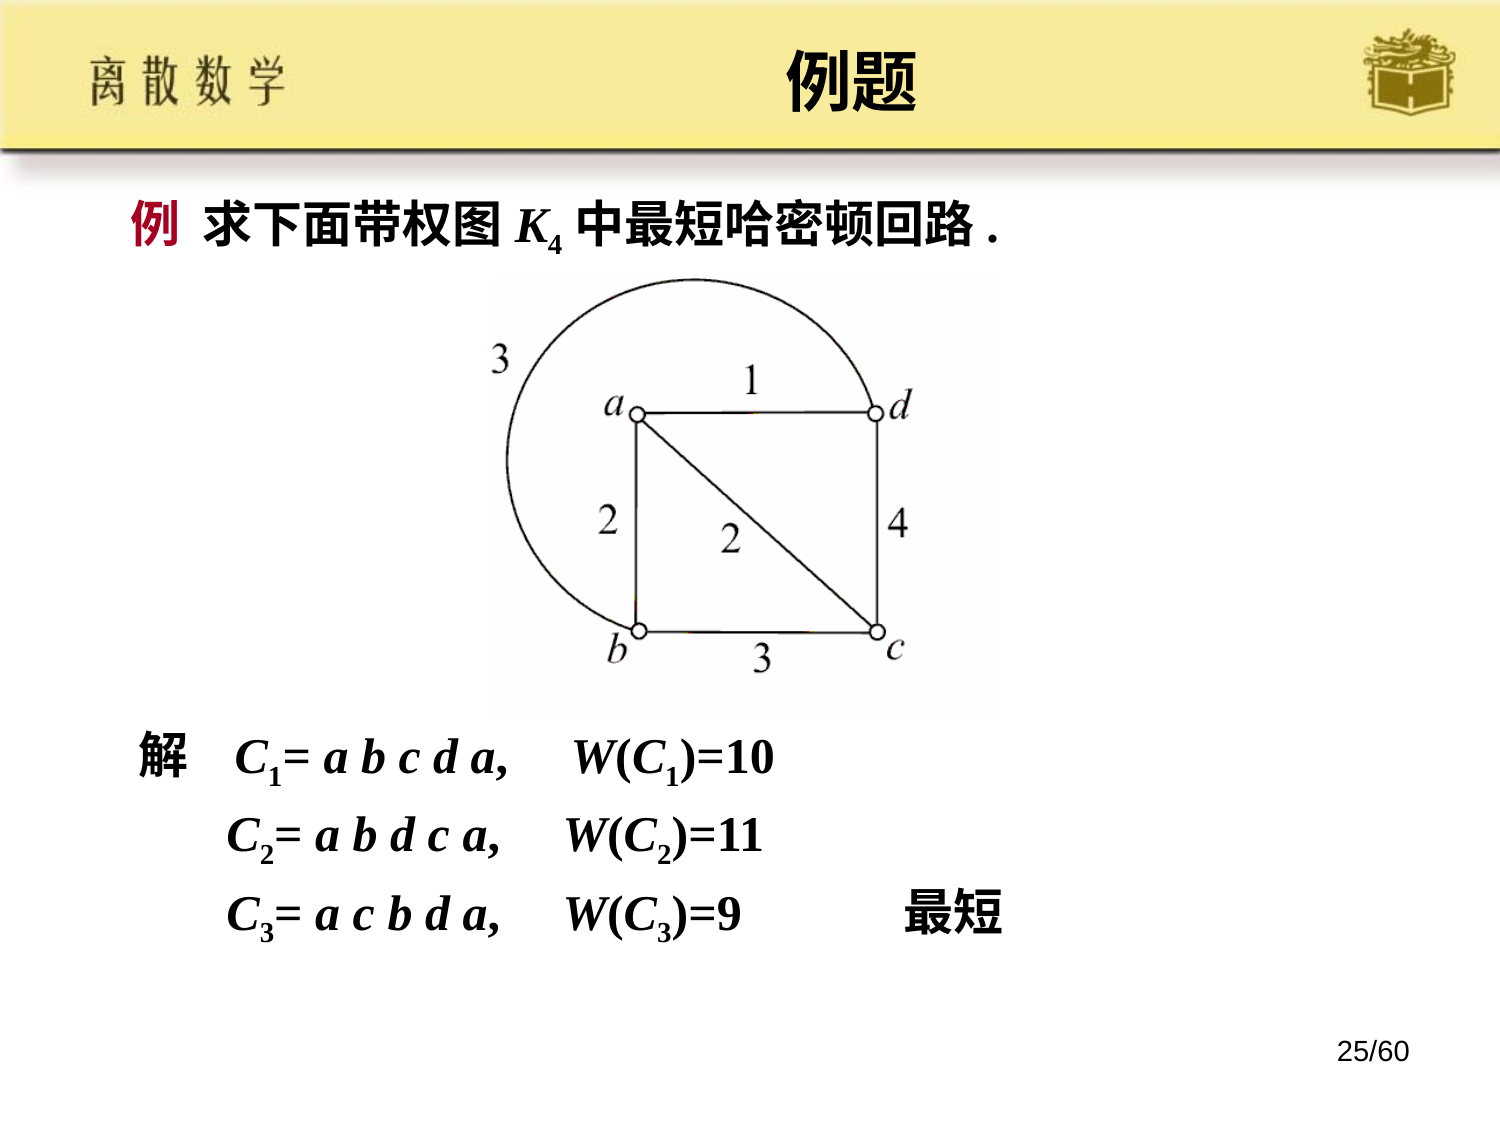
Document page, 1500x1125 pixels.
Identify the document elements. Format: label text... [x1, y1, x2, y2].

list 解 C1= a b c d a, W(C1)=10 C2= a b d c a, W(C2)=11 C3= a c b d a, W(C3)=9 最短 [123, 716, 1081, 953]
text_box 例 求下面带权图K4中最短哈密顿回路. [115, 184, 1028, 268]
slide_number 25/60 [1074, 1024, 1426, 1103]
text_box 例题 [349, 45, 1354, 114]
picture [0, 0, 1500, 1125]
title [324, 42, 1329, 112]
